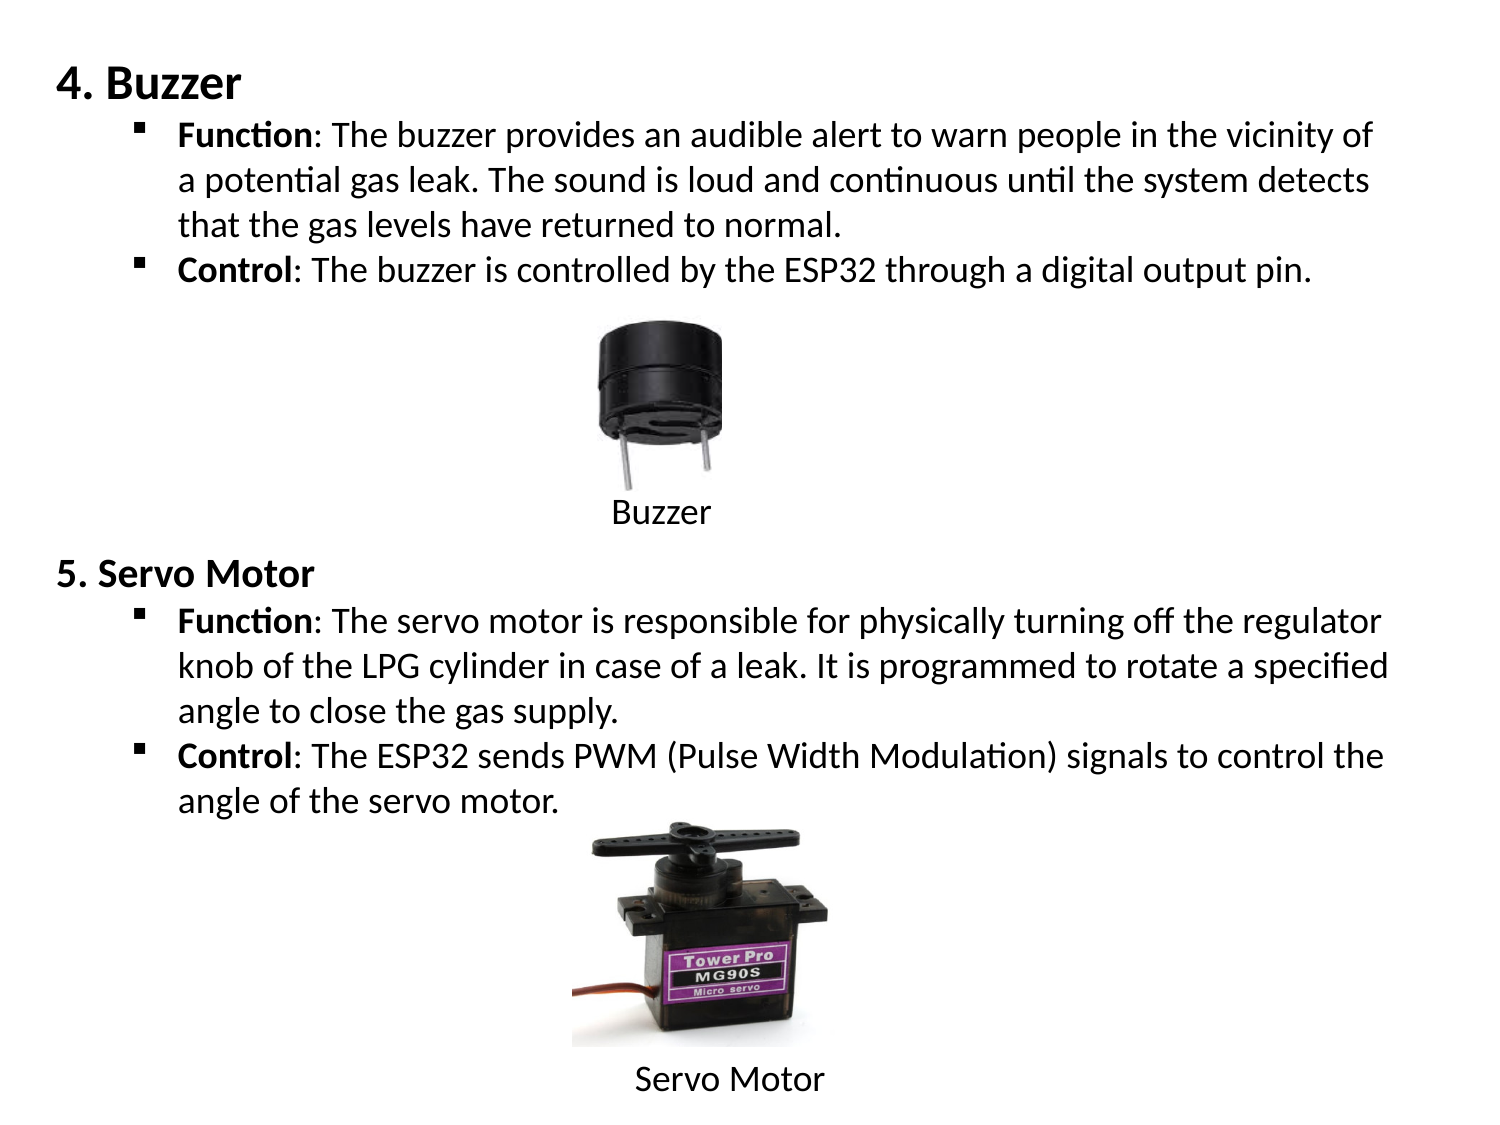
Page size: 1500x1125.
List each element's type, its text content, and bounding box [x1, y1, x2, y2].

text_box Buzzer [596, 479, 892, 538]
text_box 5. Servo Motor Function: The servo motor is responsible for physically turning off the regulator knob of the LPG cylinder in case of a leak. It is programmed to rotate a specified angle to close the gas supply. Control: The ESP32 sends PWM (Pulse Width Modulation) signals to control the angle of the servo motor. [41, 538, 1471, 829]
picture [597, 314, 722, 492]
text_box 4. Buzzer Function: The buzzer provides an audible alert to warn people in the vicinity of a potential gas leak. The sound is loud and continuous until the system detects that the gas levels have returned to normal. Control: The buzzer is controlled by the ESP32 through a digital output pin. [41, 42, 1412, 298]
text_box Servo Motor [620, 1046, 916, 1107]
picture [572, 798, 845, 1047]
